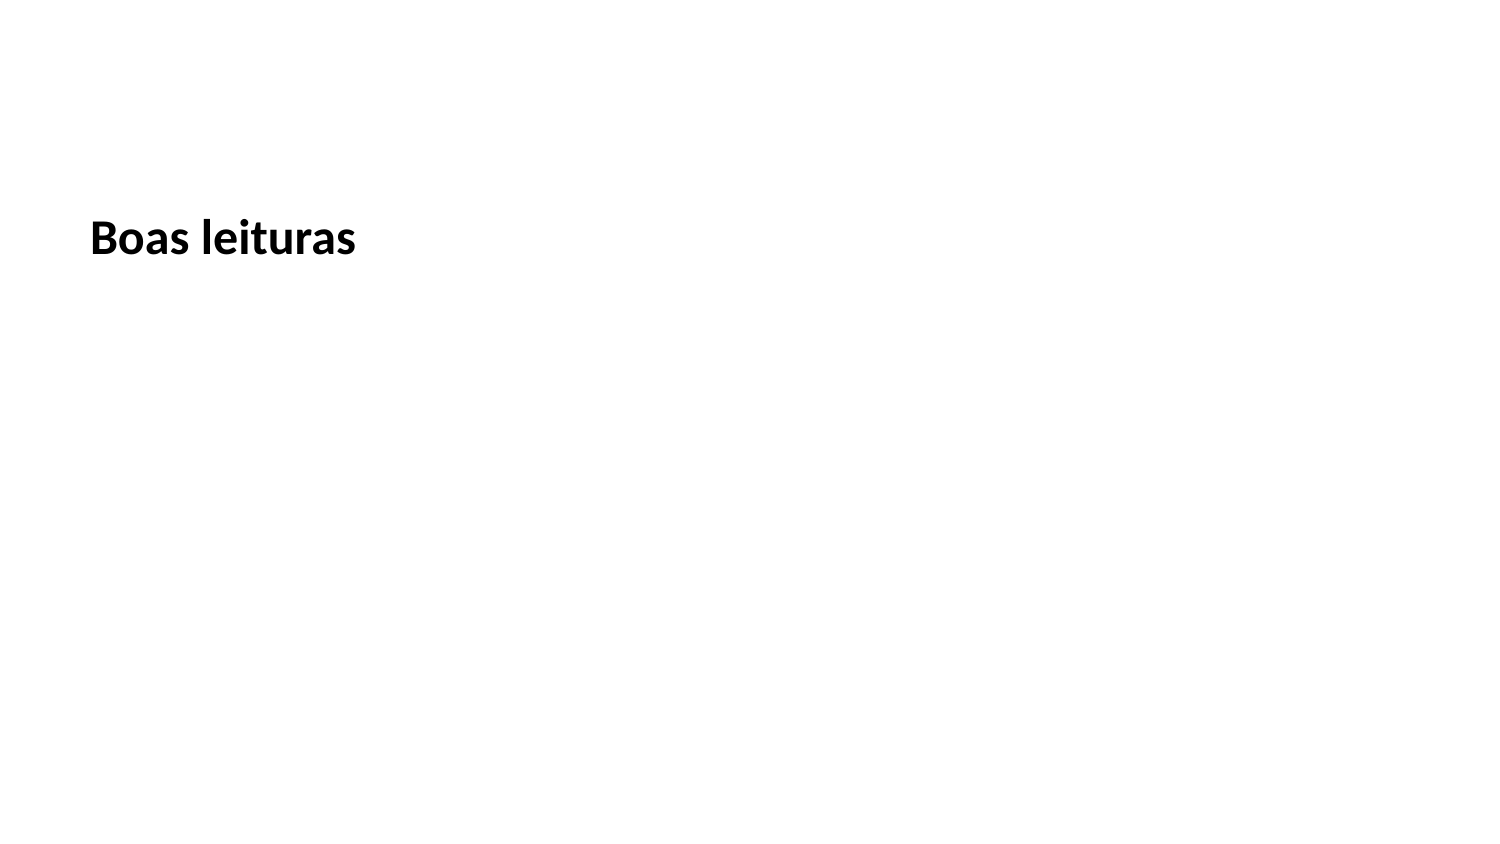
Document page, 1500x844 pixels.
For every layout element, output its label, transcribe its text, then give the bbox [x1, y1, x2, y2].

list Boas leituras [75, 196, 1425, 754]
